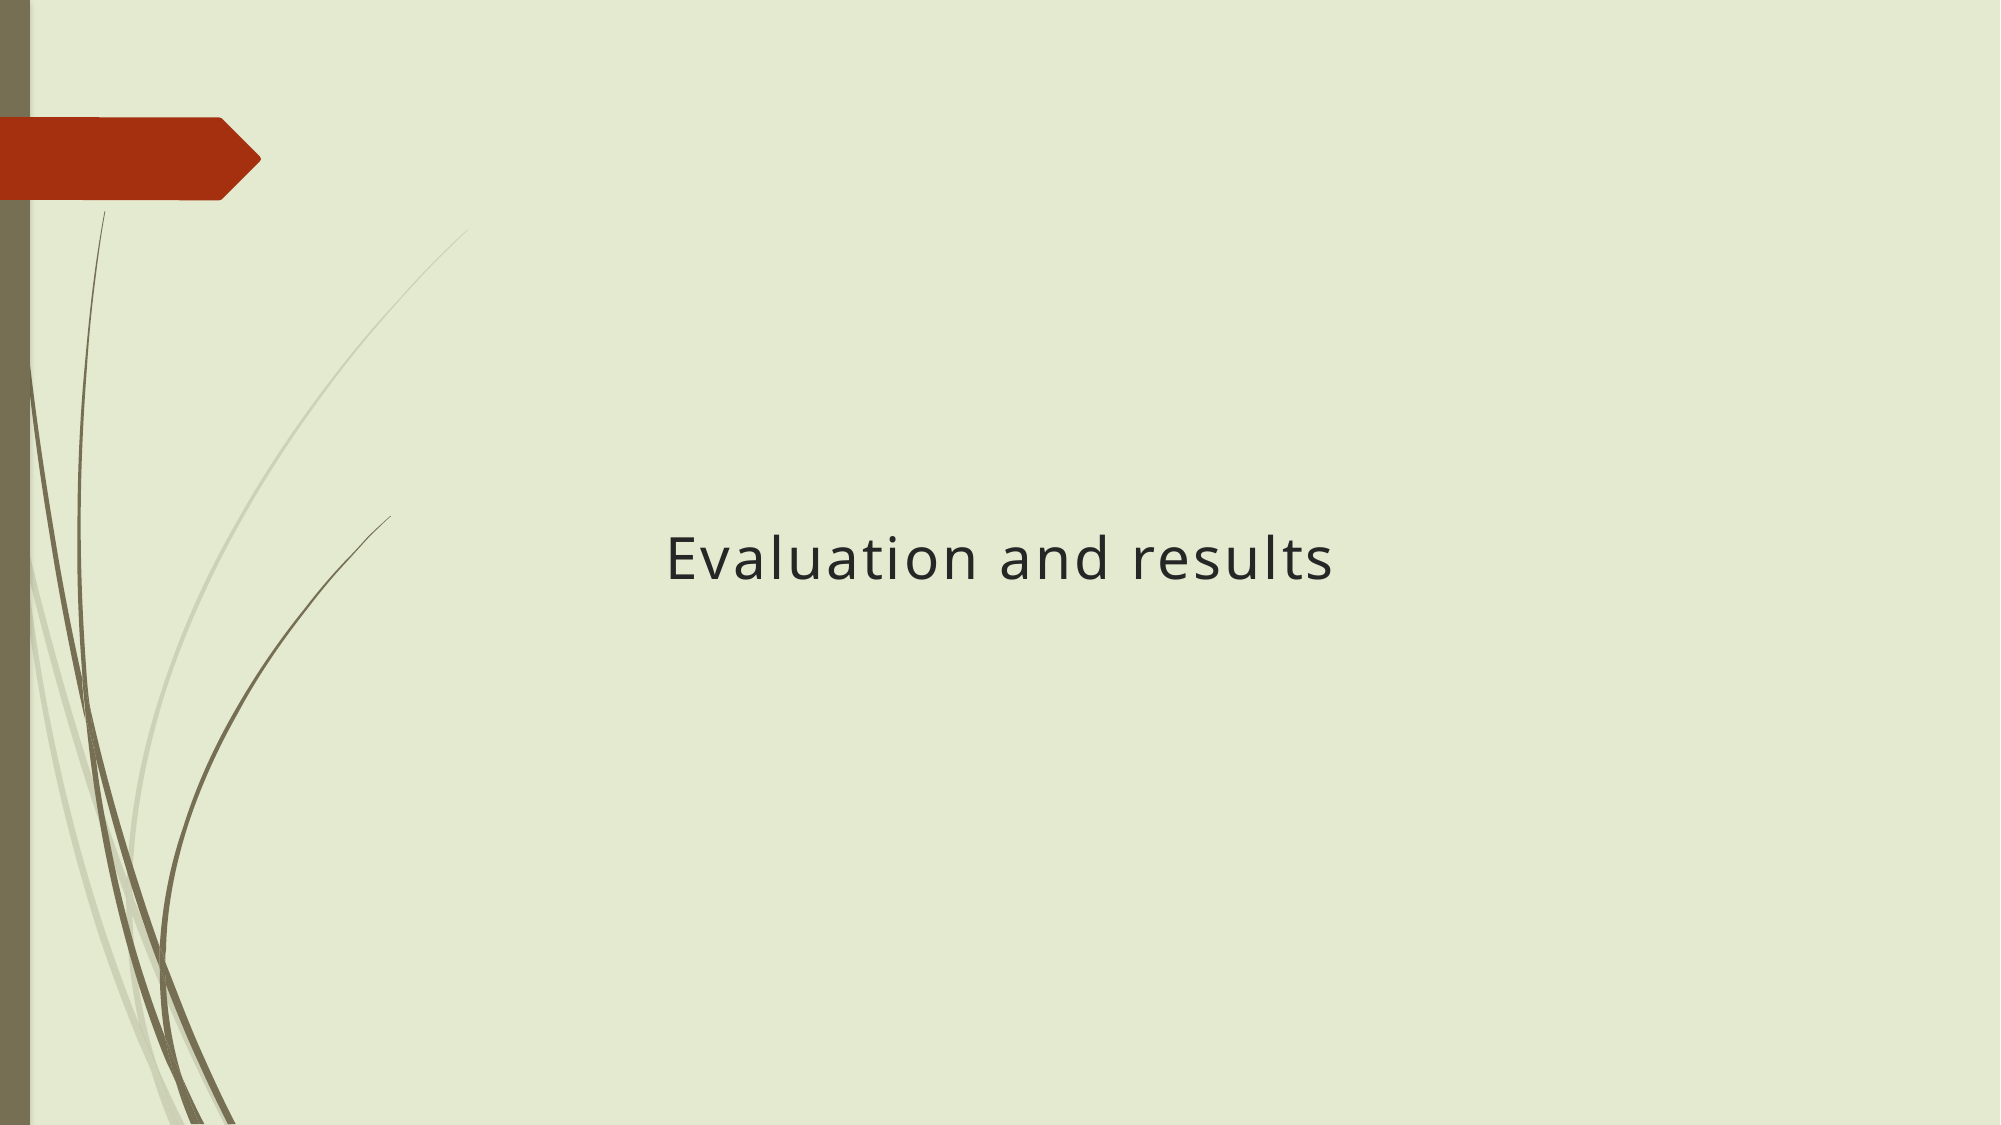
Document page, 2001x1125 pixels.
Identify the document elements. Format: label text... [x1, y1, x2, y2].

title Evaluation and results [59, 522, 1941, 603]
